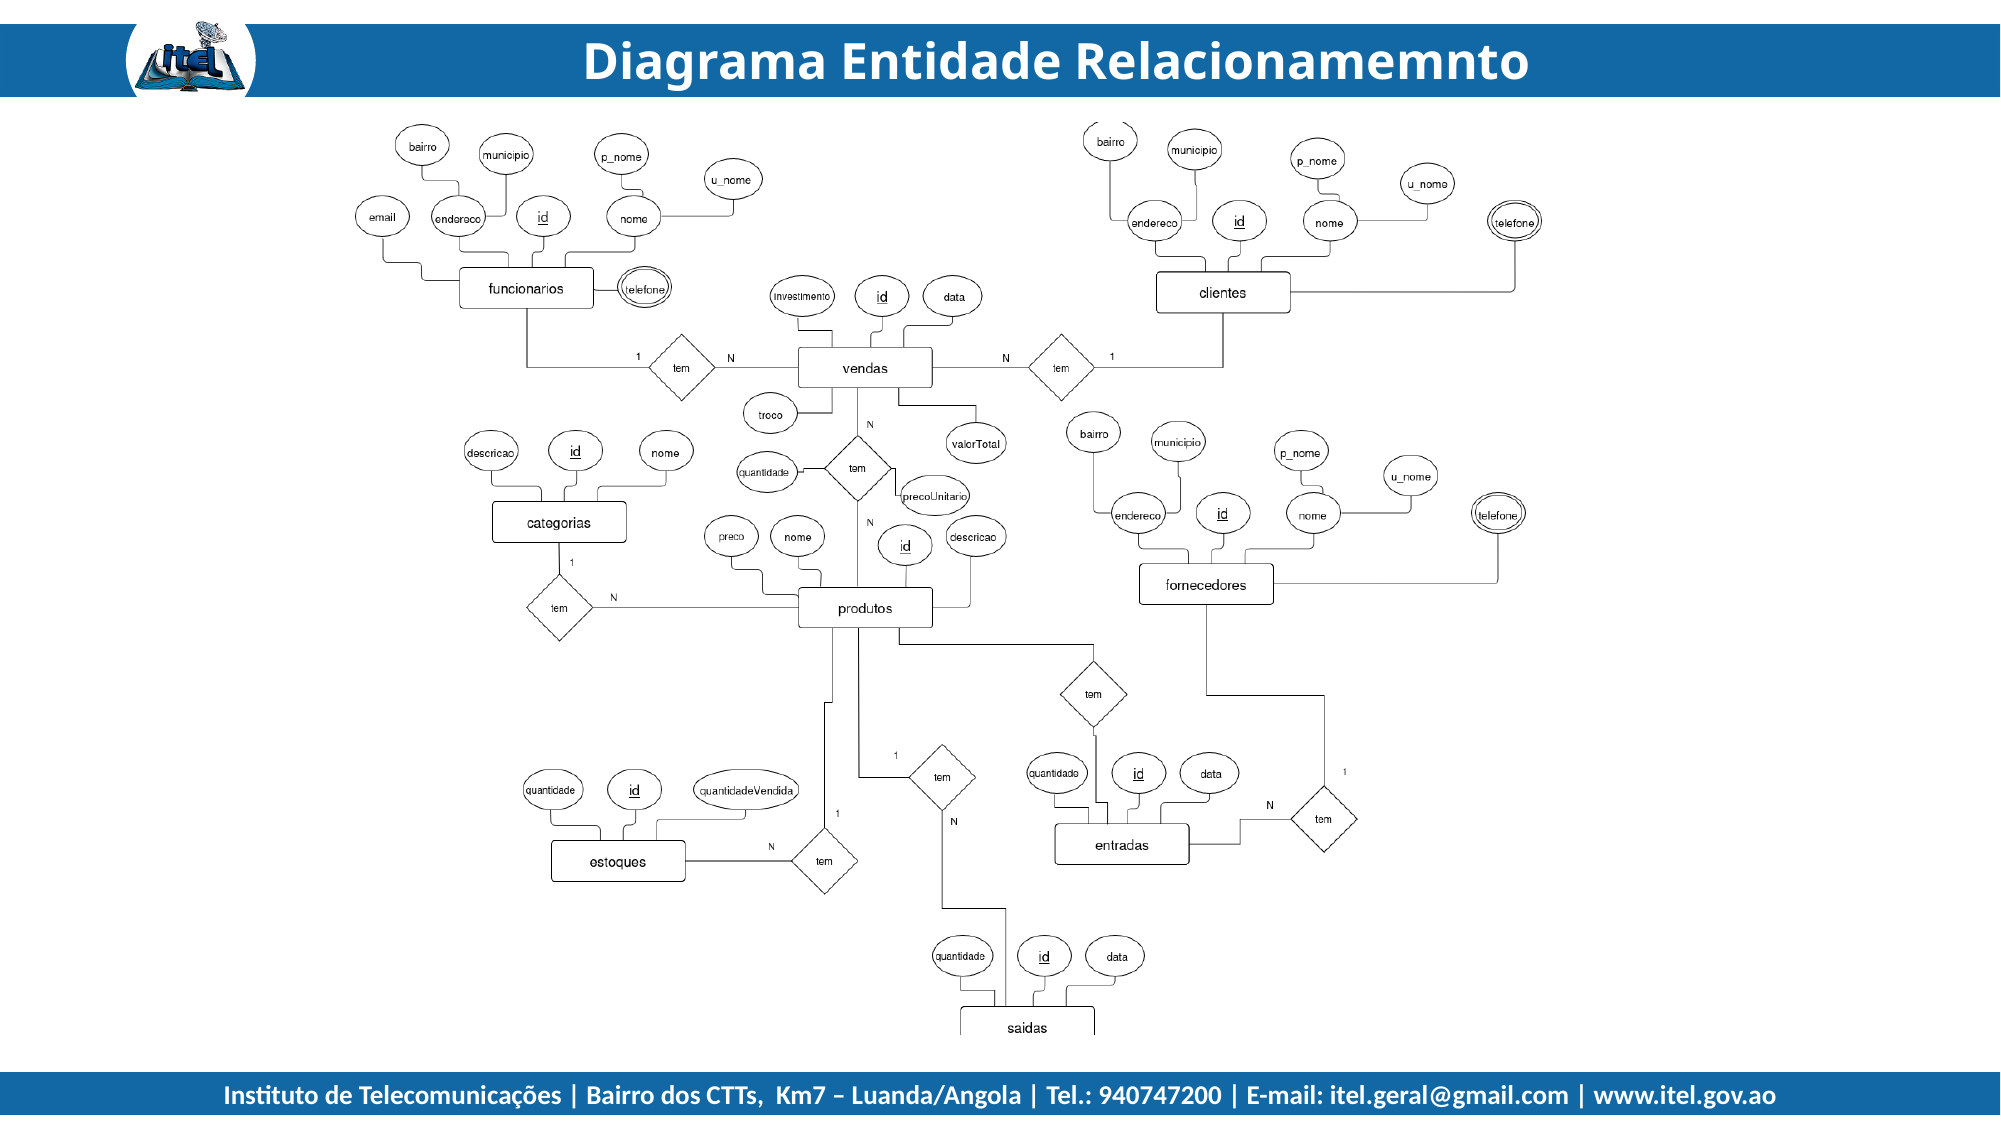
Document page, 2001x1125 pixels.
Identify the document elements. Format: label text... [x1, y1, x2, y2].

text_box Diagrama Entidade Relacionamemnto (DER) [499, 21, 1614, 157]
picture [129, 8, 253, 114]
picture [307, 121, 1590, 1035]
